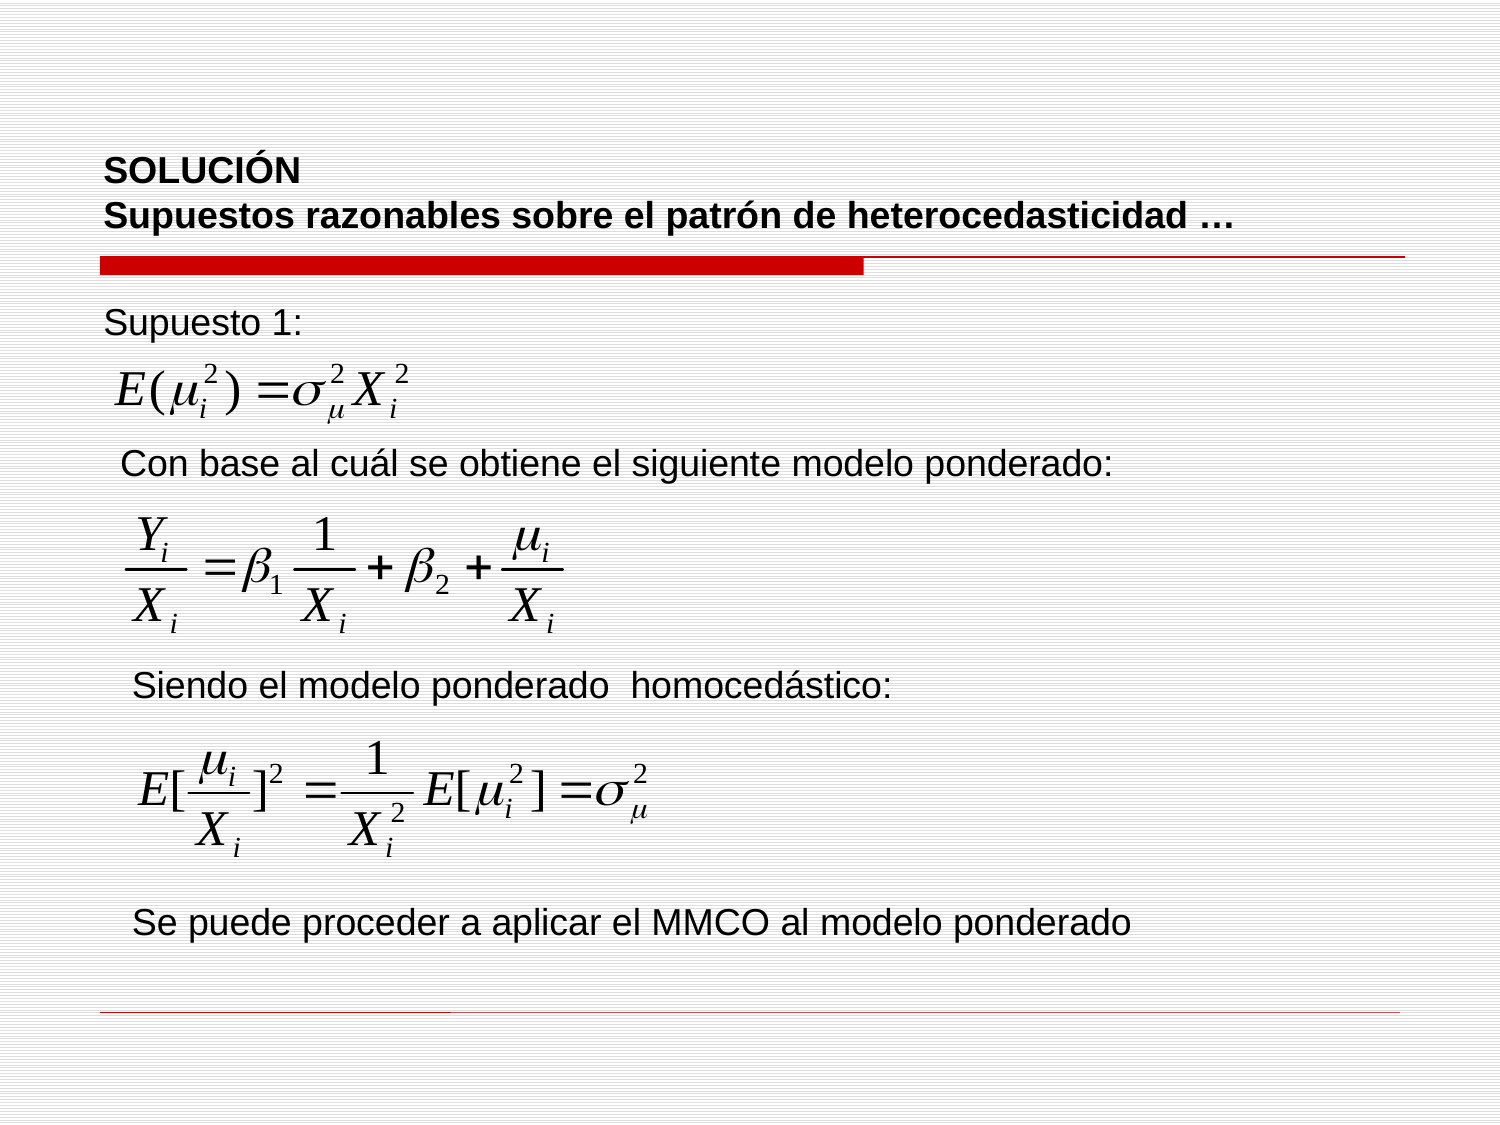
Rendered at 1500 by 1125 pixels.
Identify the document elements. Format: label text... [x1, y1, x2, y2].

text_box Con base al cuál se obtiene el siguiente modelo ponderado: [105, 431, 1348, 492]
text_box Supuesto 1: [88, 290, 375, 351]
text_box Se puede proceder a aplicar el MMCO al modelo ponderado [117, 890, 1348, 951]
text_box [116, 502, 573, 645]
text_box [128, 726, 657, 869]
text_box Siendo el modelo ponderado homocedástico: [117, 654, 1313, 714]
text_box SOLUCIÓN Supuestos razonables sobre el patrón de heterocedasticidad … [88, 101, 1400, 244]
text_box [105, 351, 421, 436]
